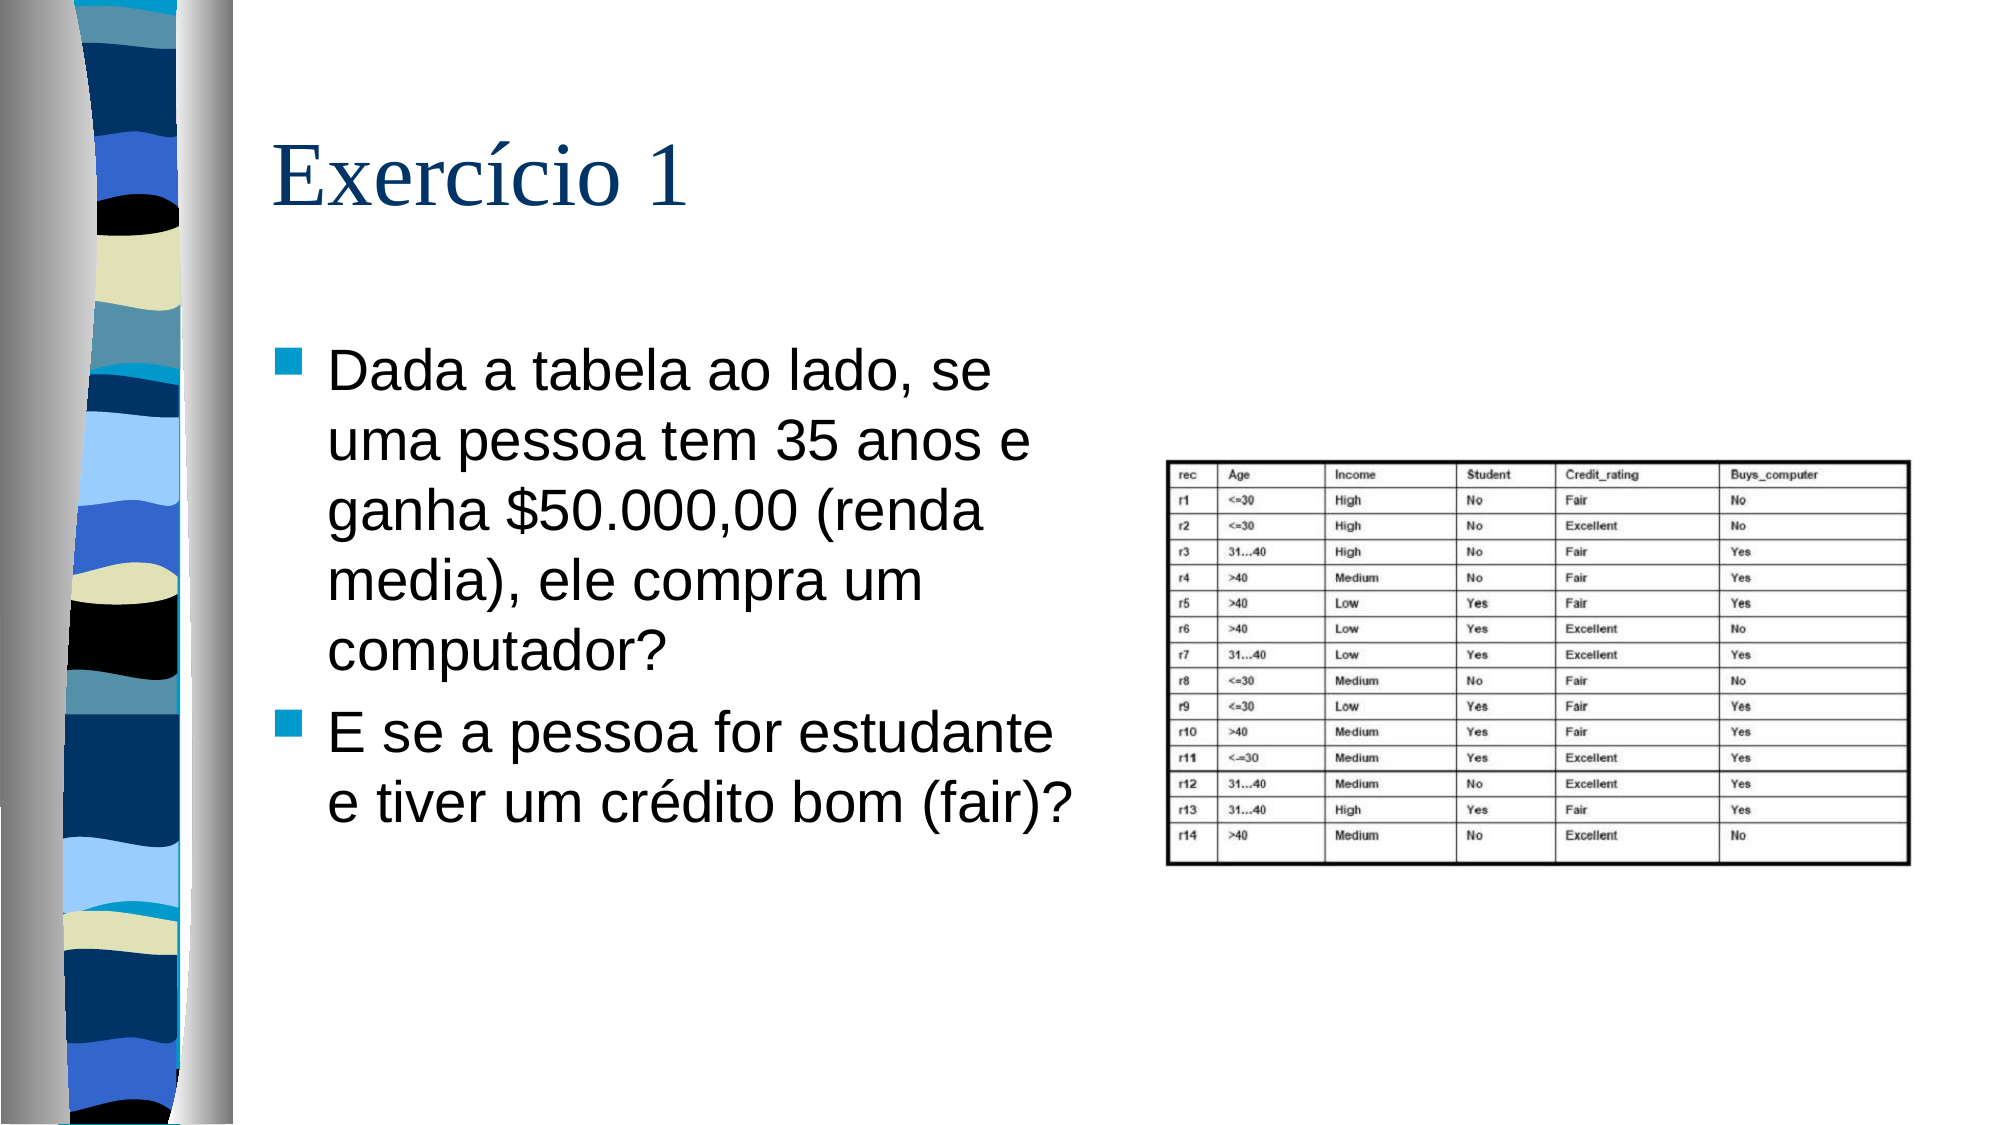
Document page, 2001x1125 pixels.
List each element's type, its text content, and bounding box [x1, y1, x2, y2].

list Dada a tabela ao lado, se uma pessoa tem 35 anos e ganha $50.000,00 (renda media), ele compra um computador? E se a pessoa for estudante e tiver um crédito bom (fair)? [256, 324, 1091, 1001]
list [1165, 458, 1915, 867]
title Exercício 1 [256, 74, 1957, 263]
